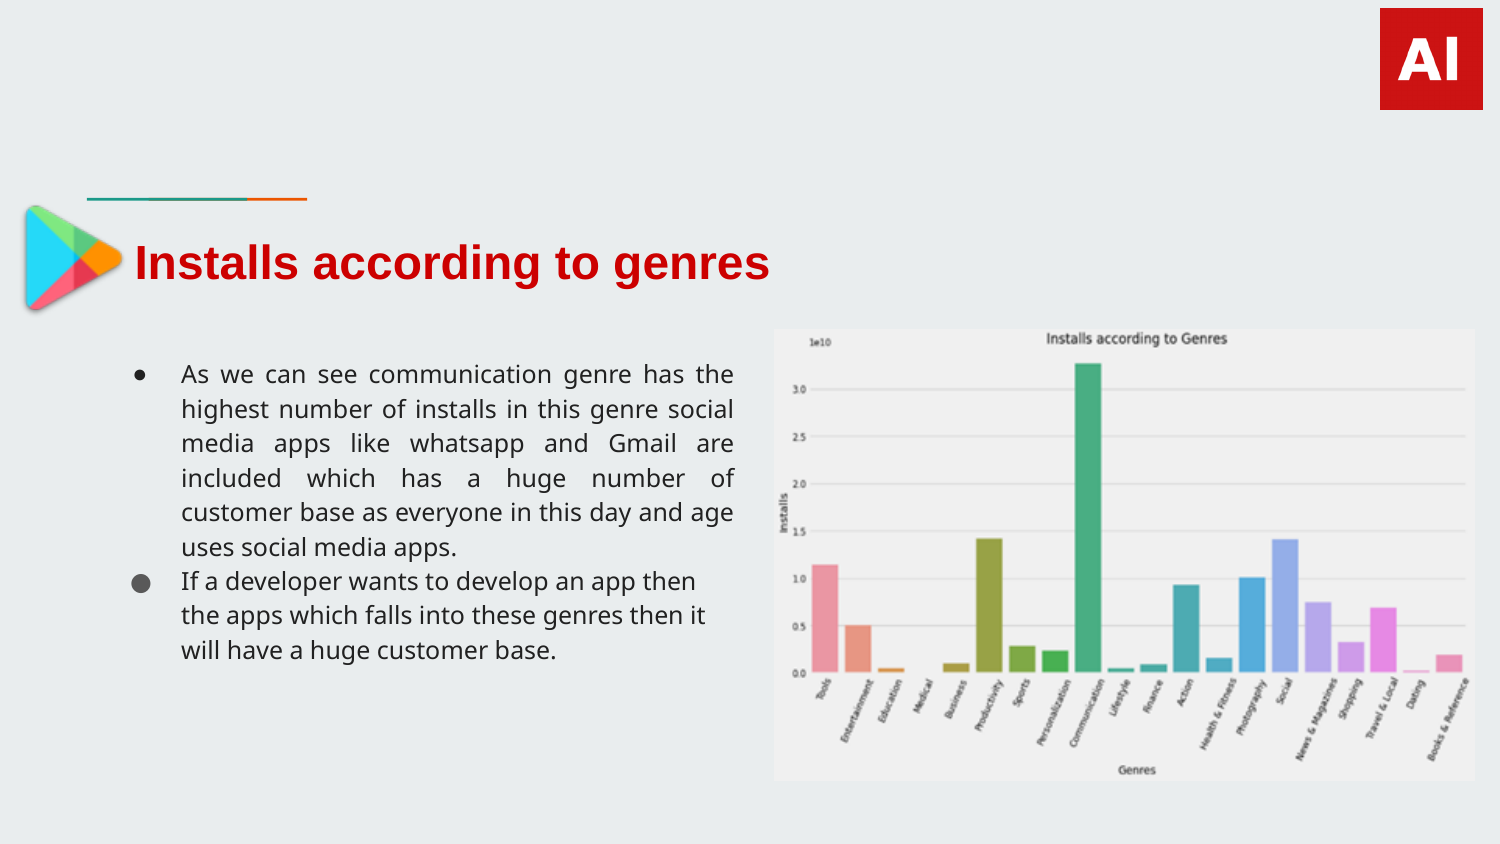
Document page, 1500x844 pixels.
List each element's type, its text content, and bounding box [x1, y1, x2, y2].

picture [11, 199, 136, 321]
picture [774, 328, 1476, 781]
title Installs according to genres [141, 216, 1381, 305]
list As we can see communication genre has the highest number of installs in this genre social media apps like whatsapp and Gmail are included which has a huge number of customer base as everyone in this day and age uses social media apps. If a developer wants to develop an app then the apps which falls into these genres then it will have a huge customer base. [91, 339, 750, 781]
picture [1380, 8, 1483, 110]
